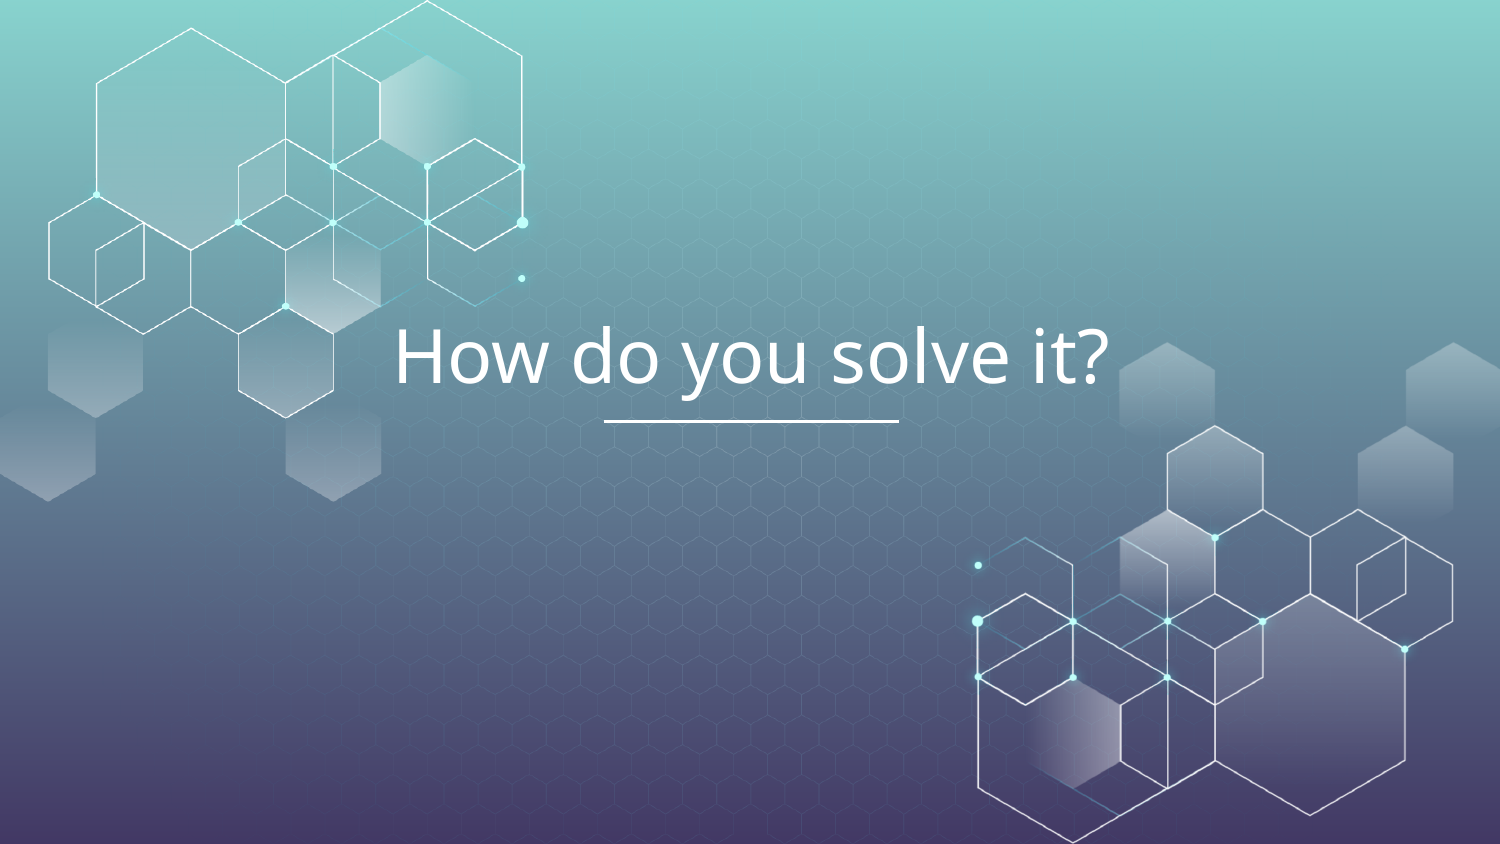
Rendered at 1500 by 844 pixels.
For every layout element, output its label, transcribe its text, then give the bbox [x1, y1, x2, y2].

title How do you solve it? [205, 303, 1298, 414]
picture [0, 0, 1500, 844]
